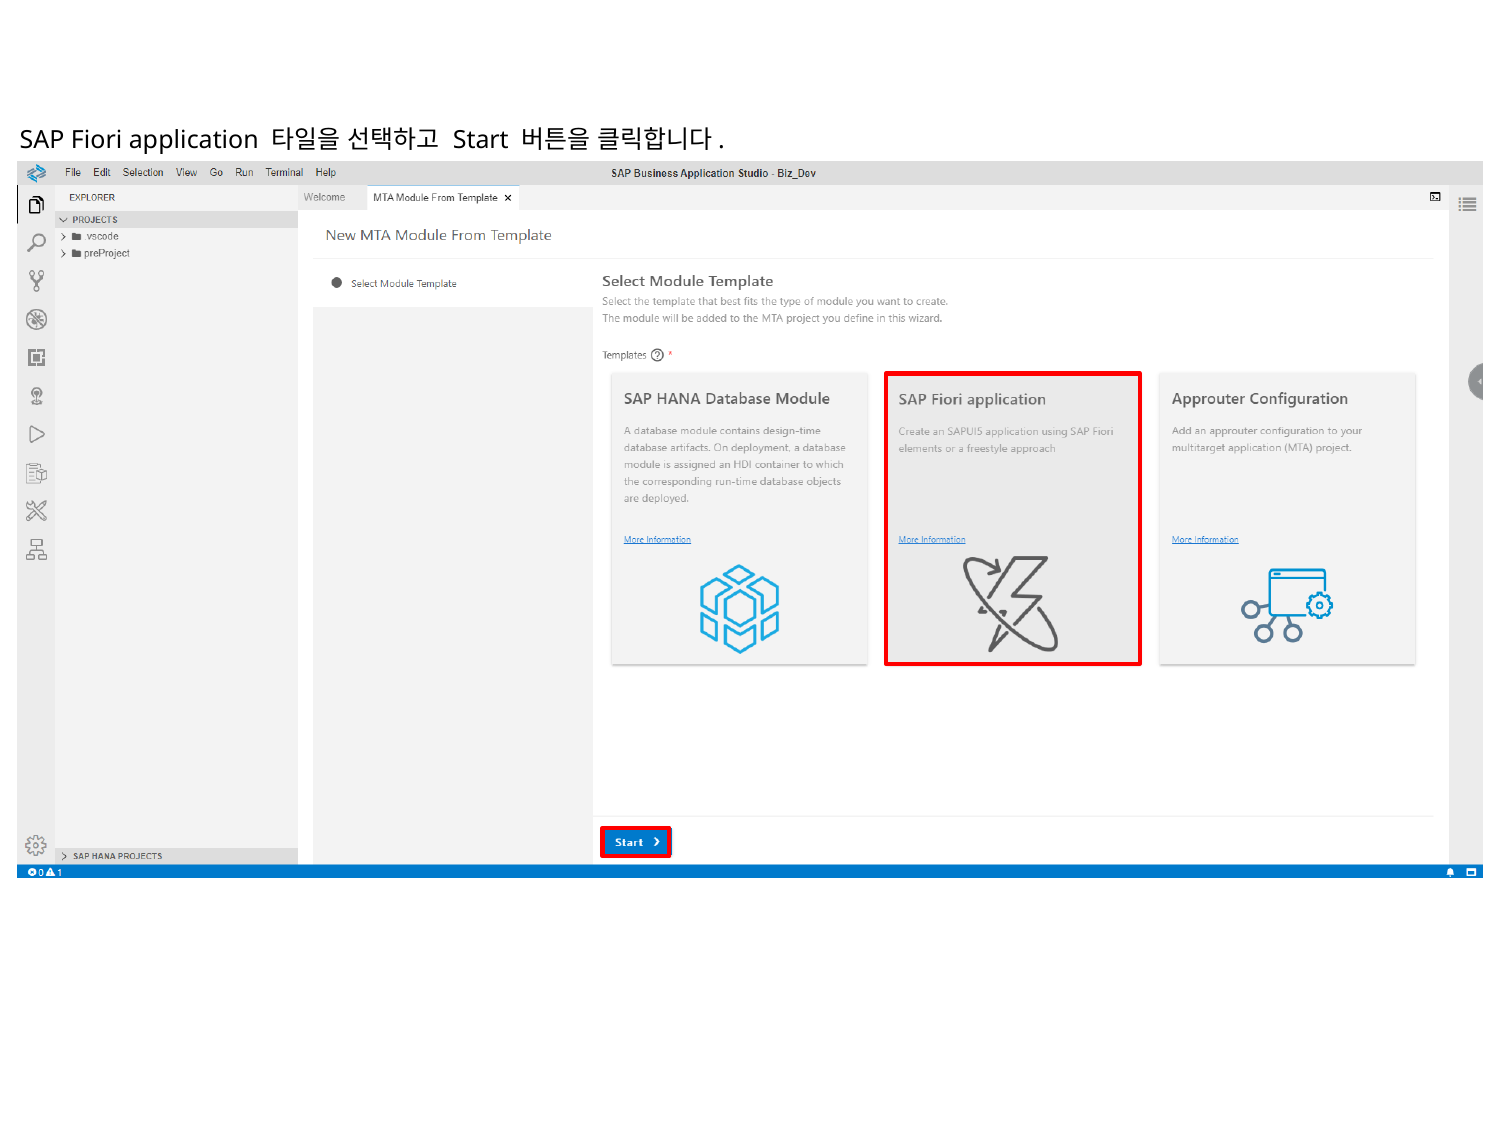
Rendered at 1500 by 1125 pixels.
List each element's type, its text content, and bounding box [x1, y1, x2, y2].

text_box SAP Fiori application 타일을 선택하고 Start 버튼을 클릭합니다. [4, 116, 740, 161]
picture [17, 161, 1483, 878]
